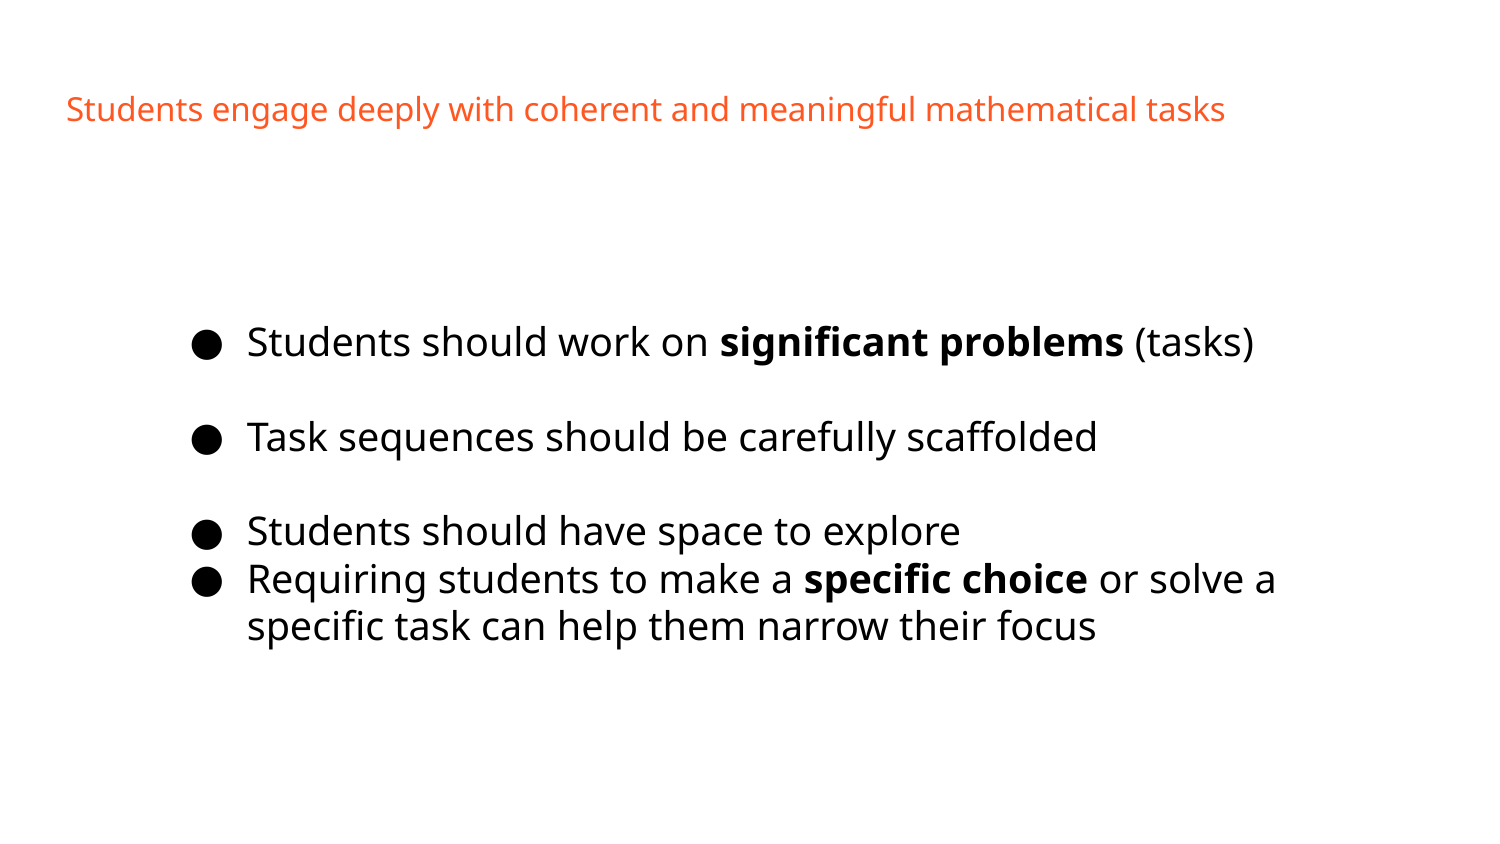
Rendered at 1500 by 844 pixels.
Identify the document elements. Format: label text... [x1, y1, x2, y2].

text_box Students should work on significant problems (tasks) Task sequences should be carefully scaffolded Students should have space to explore Requiring students to make a specific choice or solve a specific task can help them narrow their focus [156, 253, 1376, 664]
title Students engage deeply with coherent and meaningful mathematical tasks [51, 72, 1449, 167]
